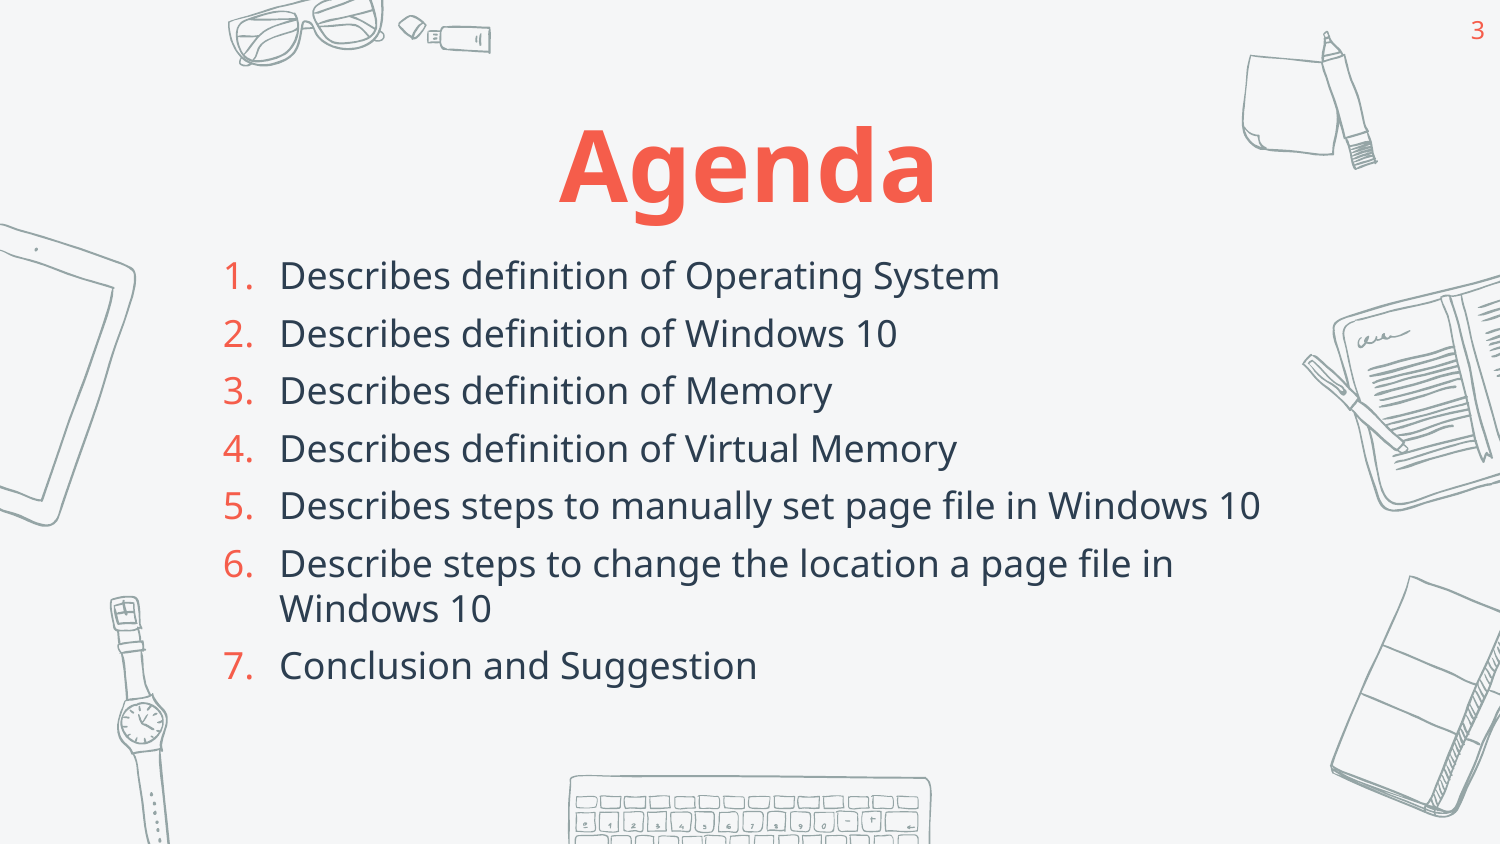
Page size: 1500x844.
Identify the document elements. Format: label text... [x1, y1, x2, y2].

title Agenda [281, 101, 1219, 237]
list Describes definition of Operating System Describes definition of Windows 10 Describes definition of Memory Describes definition of Virtual Memory Describes steps to manually set page file in Windows 10 Describe steps to change the location a page file in Windows 10 Conclusion and Suggestion [207, 237, 1293, 799]
slide_number 3 [1435, 0, 1500, 53]
